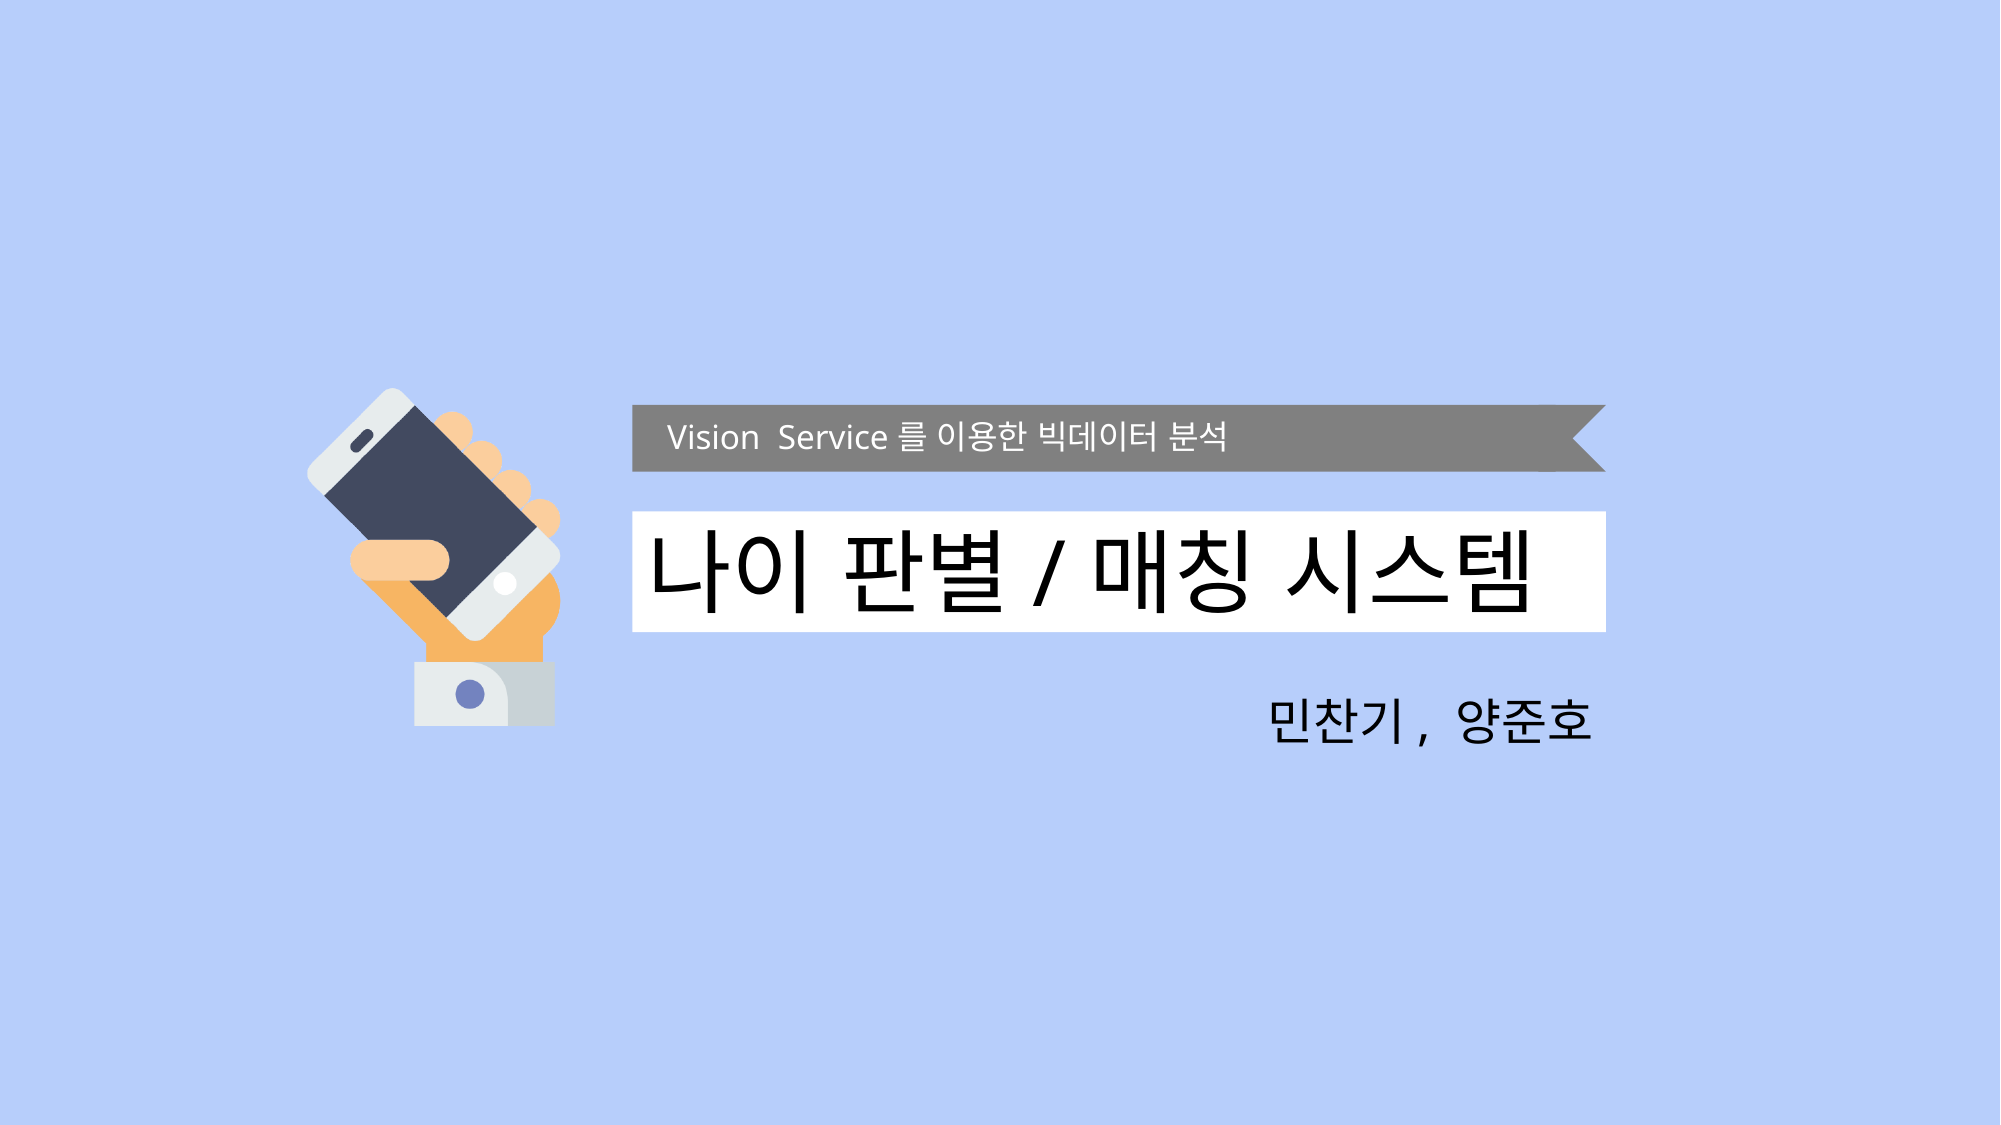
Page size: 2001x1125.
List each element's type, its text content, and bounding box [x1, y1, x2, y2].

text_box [632, 404, 1606, 472]
text_box 나이 판별/매칭 시스템 [632, 507, 1611, 633]
text_box 민찬기, 양준호 [632, 682, 1609, 758]
picture [264, 388, 603, 726]
